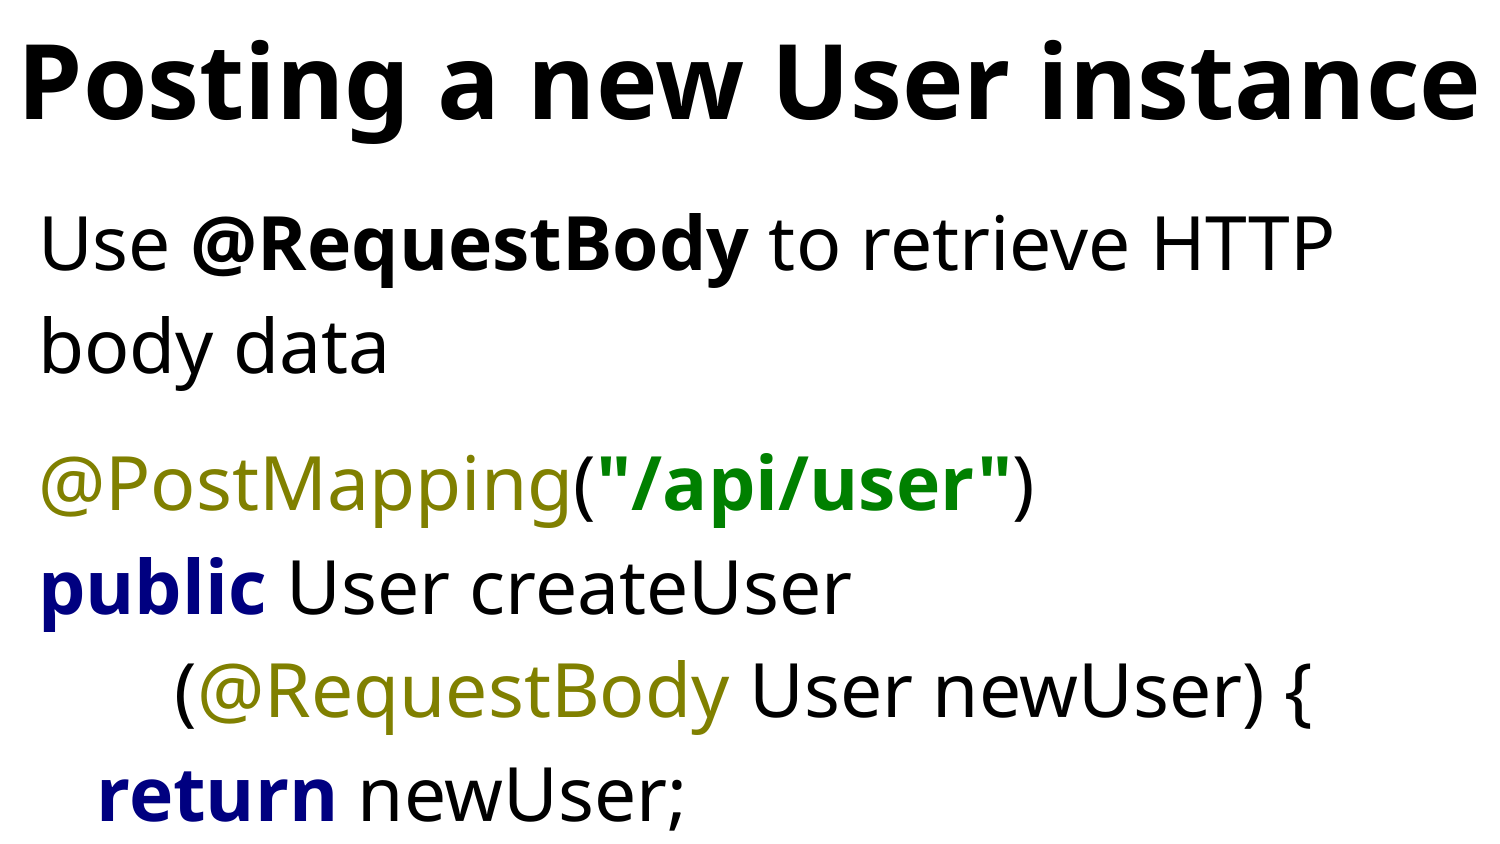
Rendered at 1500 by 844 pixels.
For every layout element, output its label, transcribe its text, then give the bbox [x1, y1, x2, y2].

list Use @RequestBody to retrieve HTTP body data @PostMapping("/api/user") public User createUser (@RequestBody User newUser) { return newUser; } [23, 166, 1500, 844]
title Posting a new User instance [0, 0, 1500, 167]
